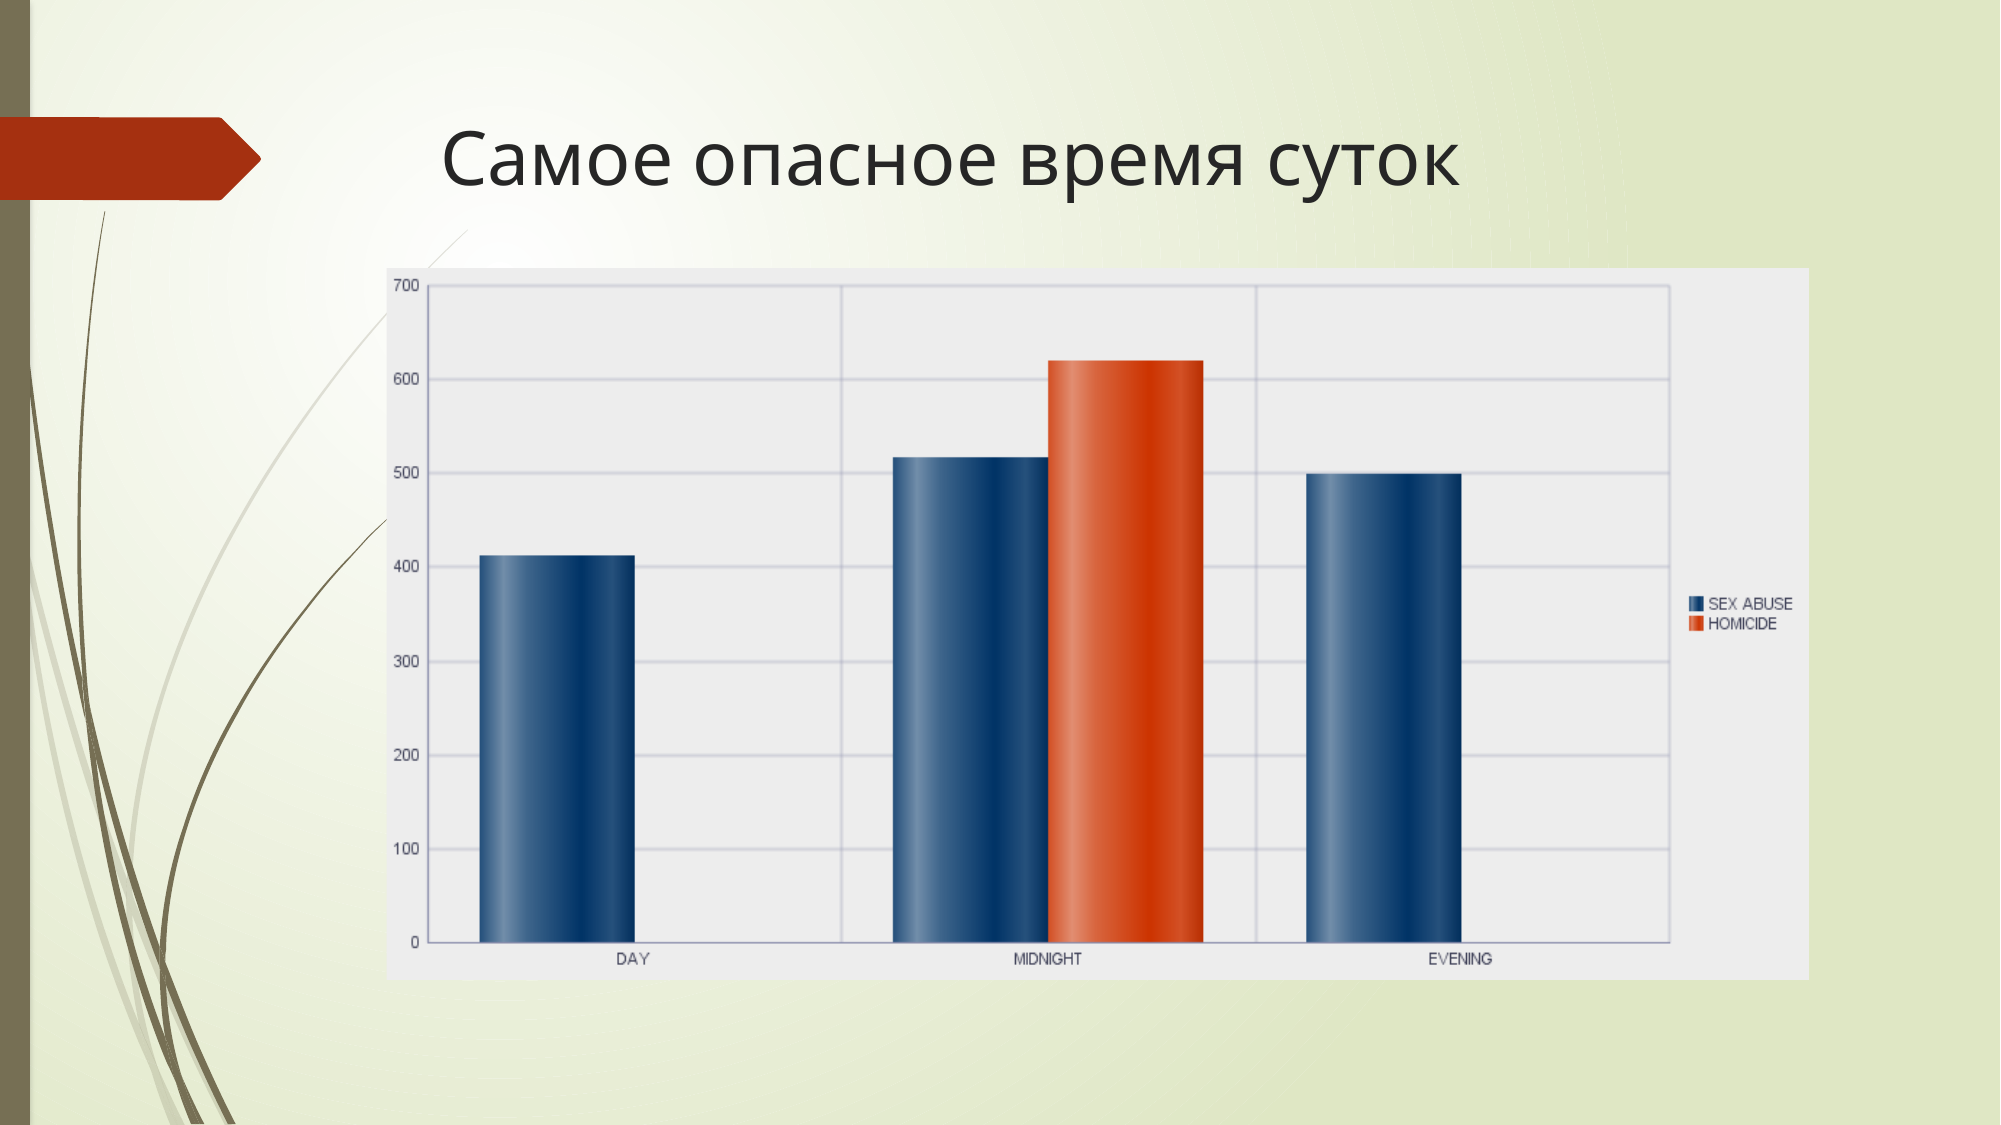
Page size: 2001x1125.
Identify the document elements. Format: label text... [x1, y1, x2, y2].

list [386, 268, 1810, 980]
title Самое опасное время суток [425, 102, 1888, 313]
